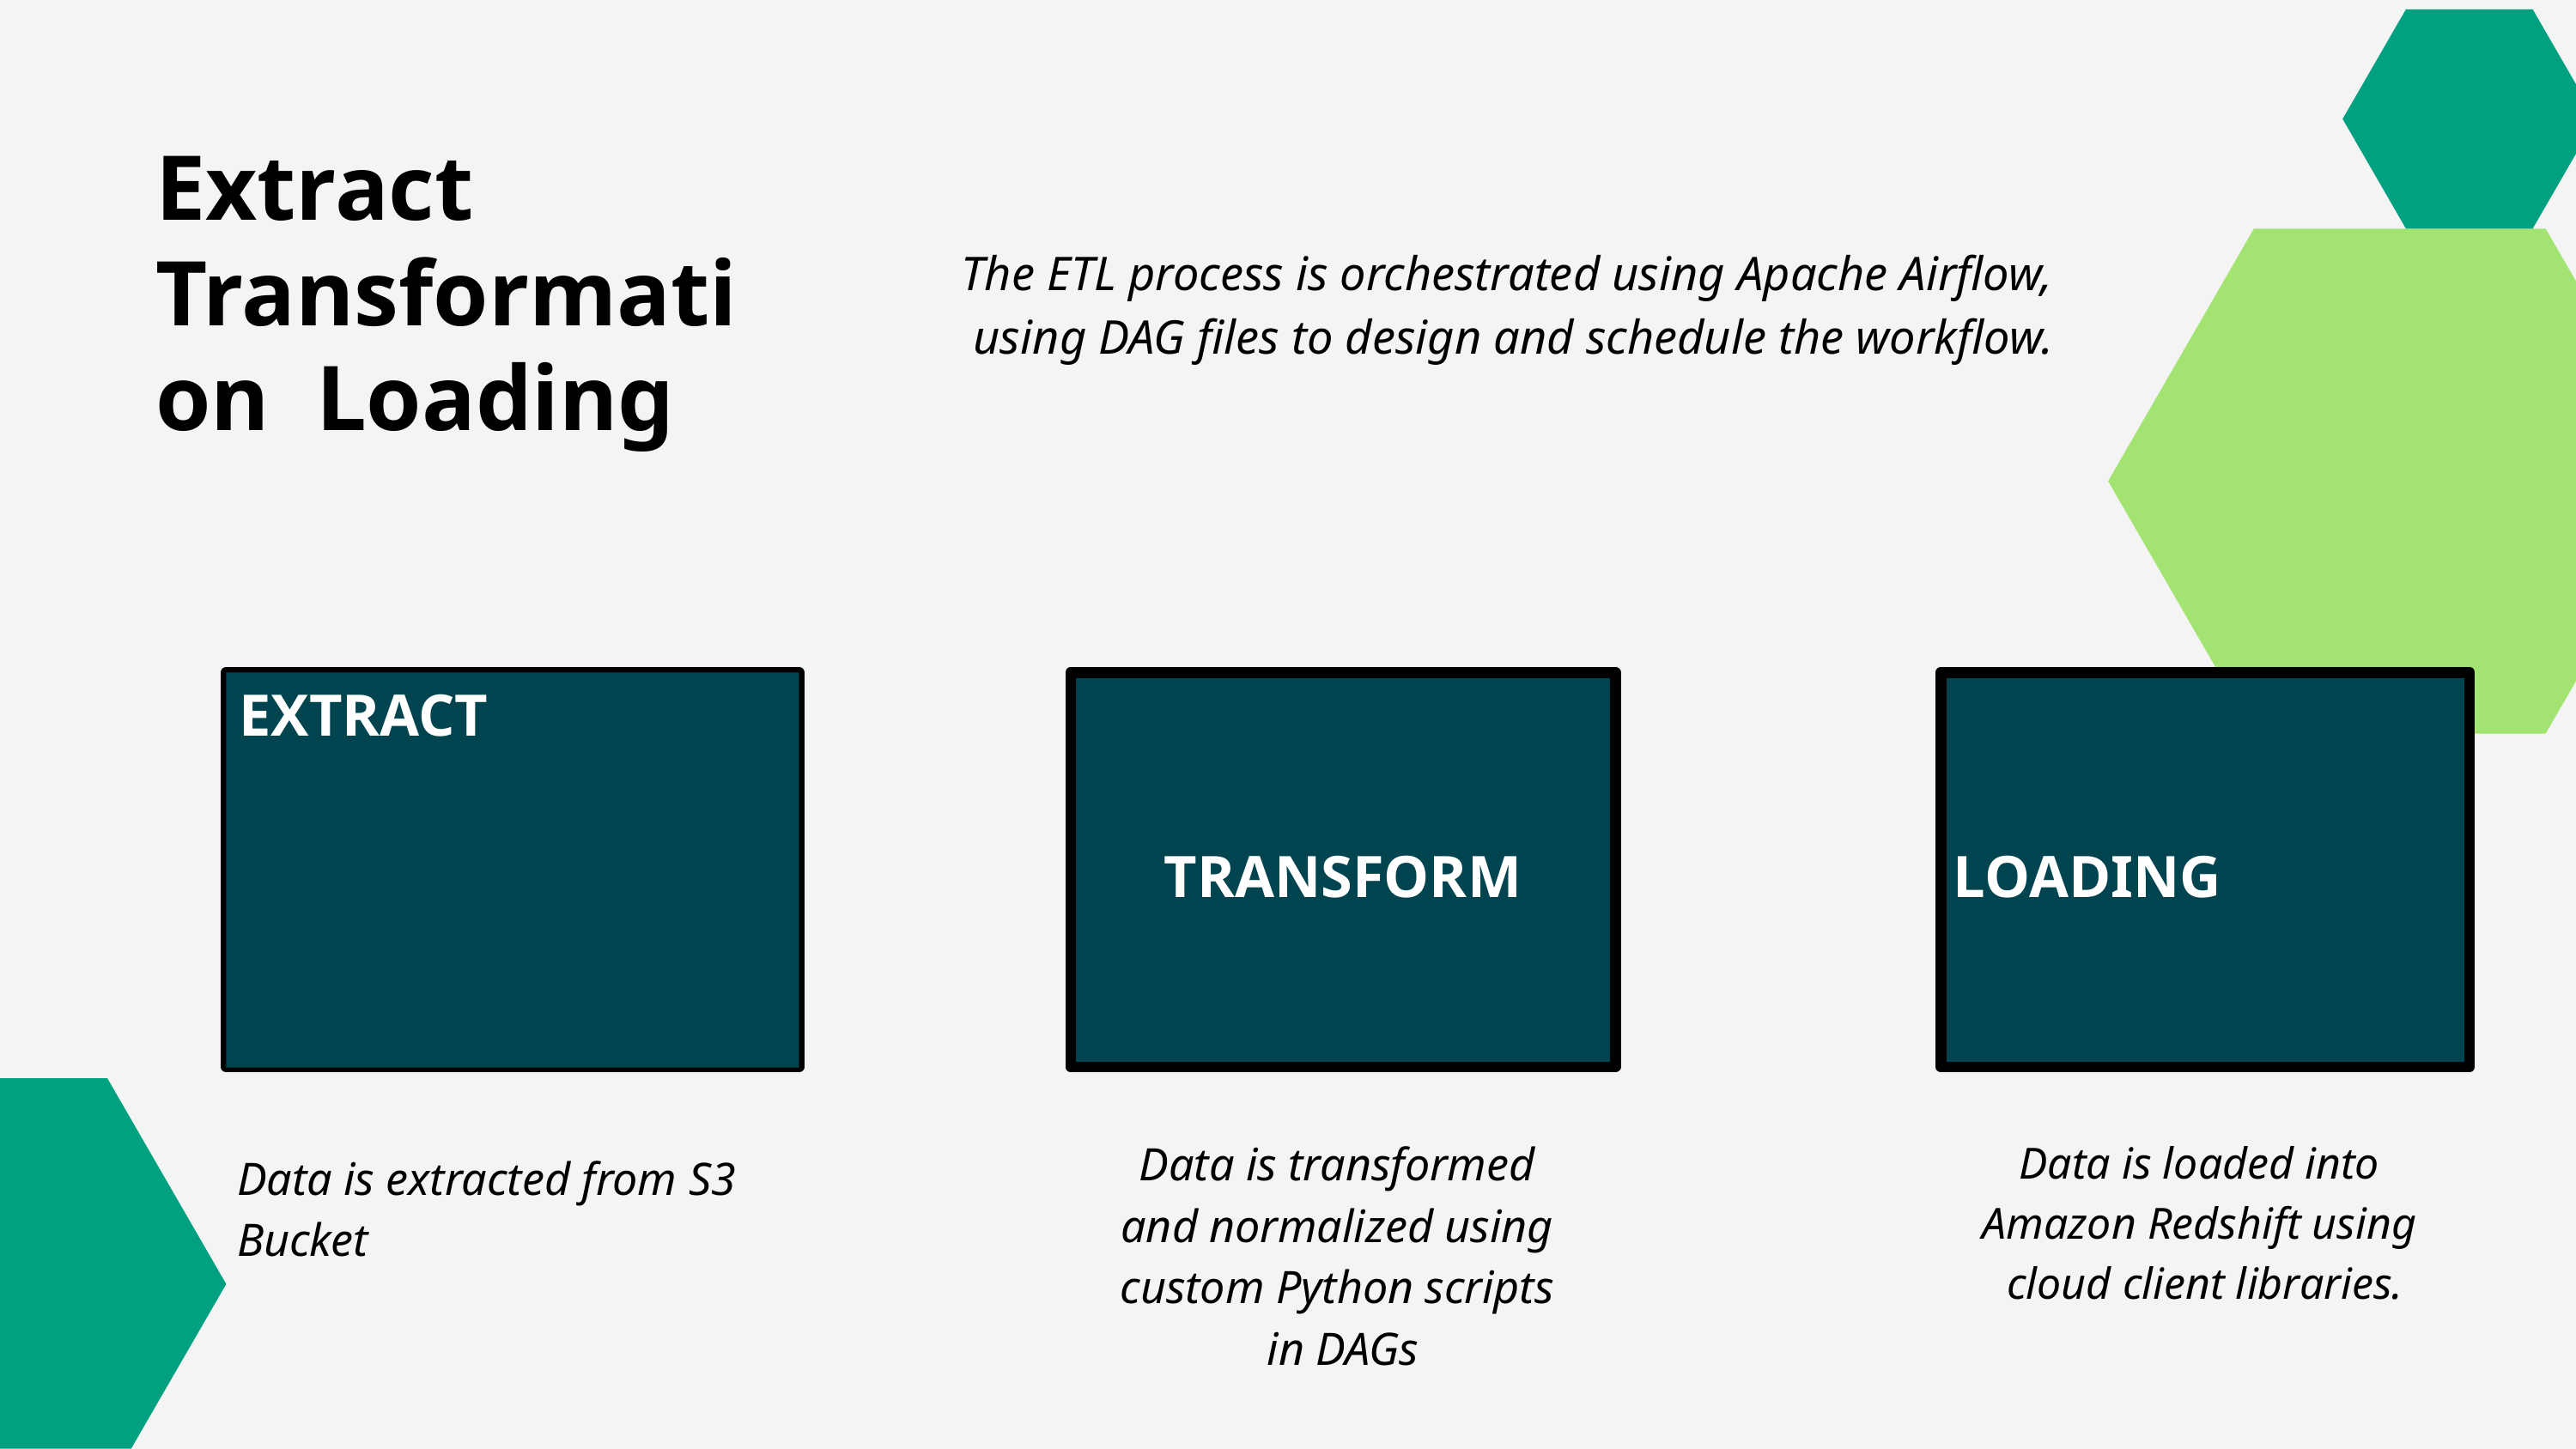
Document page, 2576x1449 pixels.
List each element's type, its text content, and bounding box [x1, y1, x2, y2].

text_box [0, 672, 799, 1449]
text_box The ETL process is orchestrated using Apache Airflow, using DAG files to design and schedule the workflow. [947, 228, 2069, 421]
text_box Data is transformed and normalized using custom Python scripts in DAGs [1093, 1121, 1592, 1376]
text_box Data is loaded into Amazon Redshift using cloud client libraries. [1959, 1121, 2451, 1308]
text_box Extract Transformation Loading [143, 135, 787, 466]
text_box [1941, 672, 2470, 1068]
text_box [2108, 9, 2576, 734]
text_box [1070, 672, 1616, 1068]
